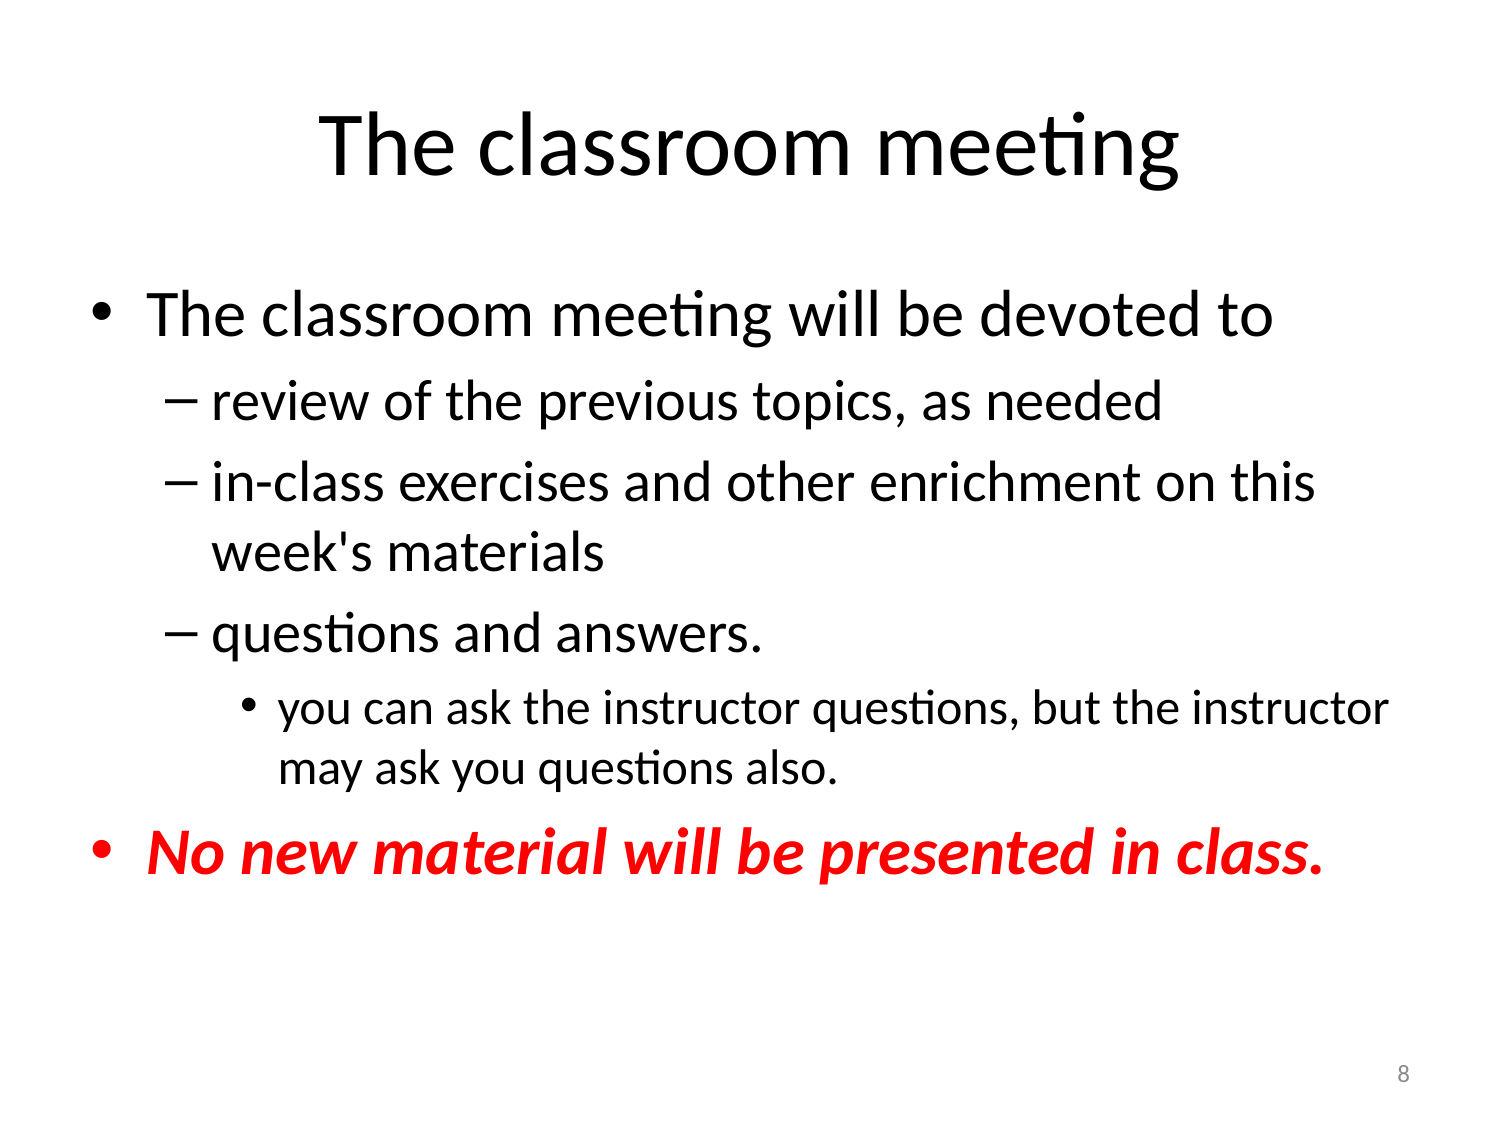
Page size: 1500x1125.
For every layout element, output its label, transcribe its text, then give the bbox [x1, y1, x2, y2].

list The classroom meeting will be devoted to review of the previous topics, as needed in-class exercises and other enrichment on this week's materials questions and answers. you can ask the instructor questions, but the instructor may ask you questions also. No new material will be presented in class. [75, 262, 1425, 1005]
title The classroom meeting [75, 45, 1425, 233]
slide_number 8 [1074, 1042, 1425, 1103]
